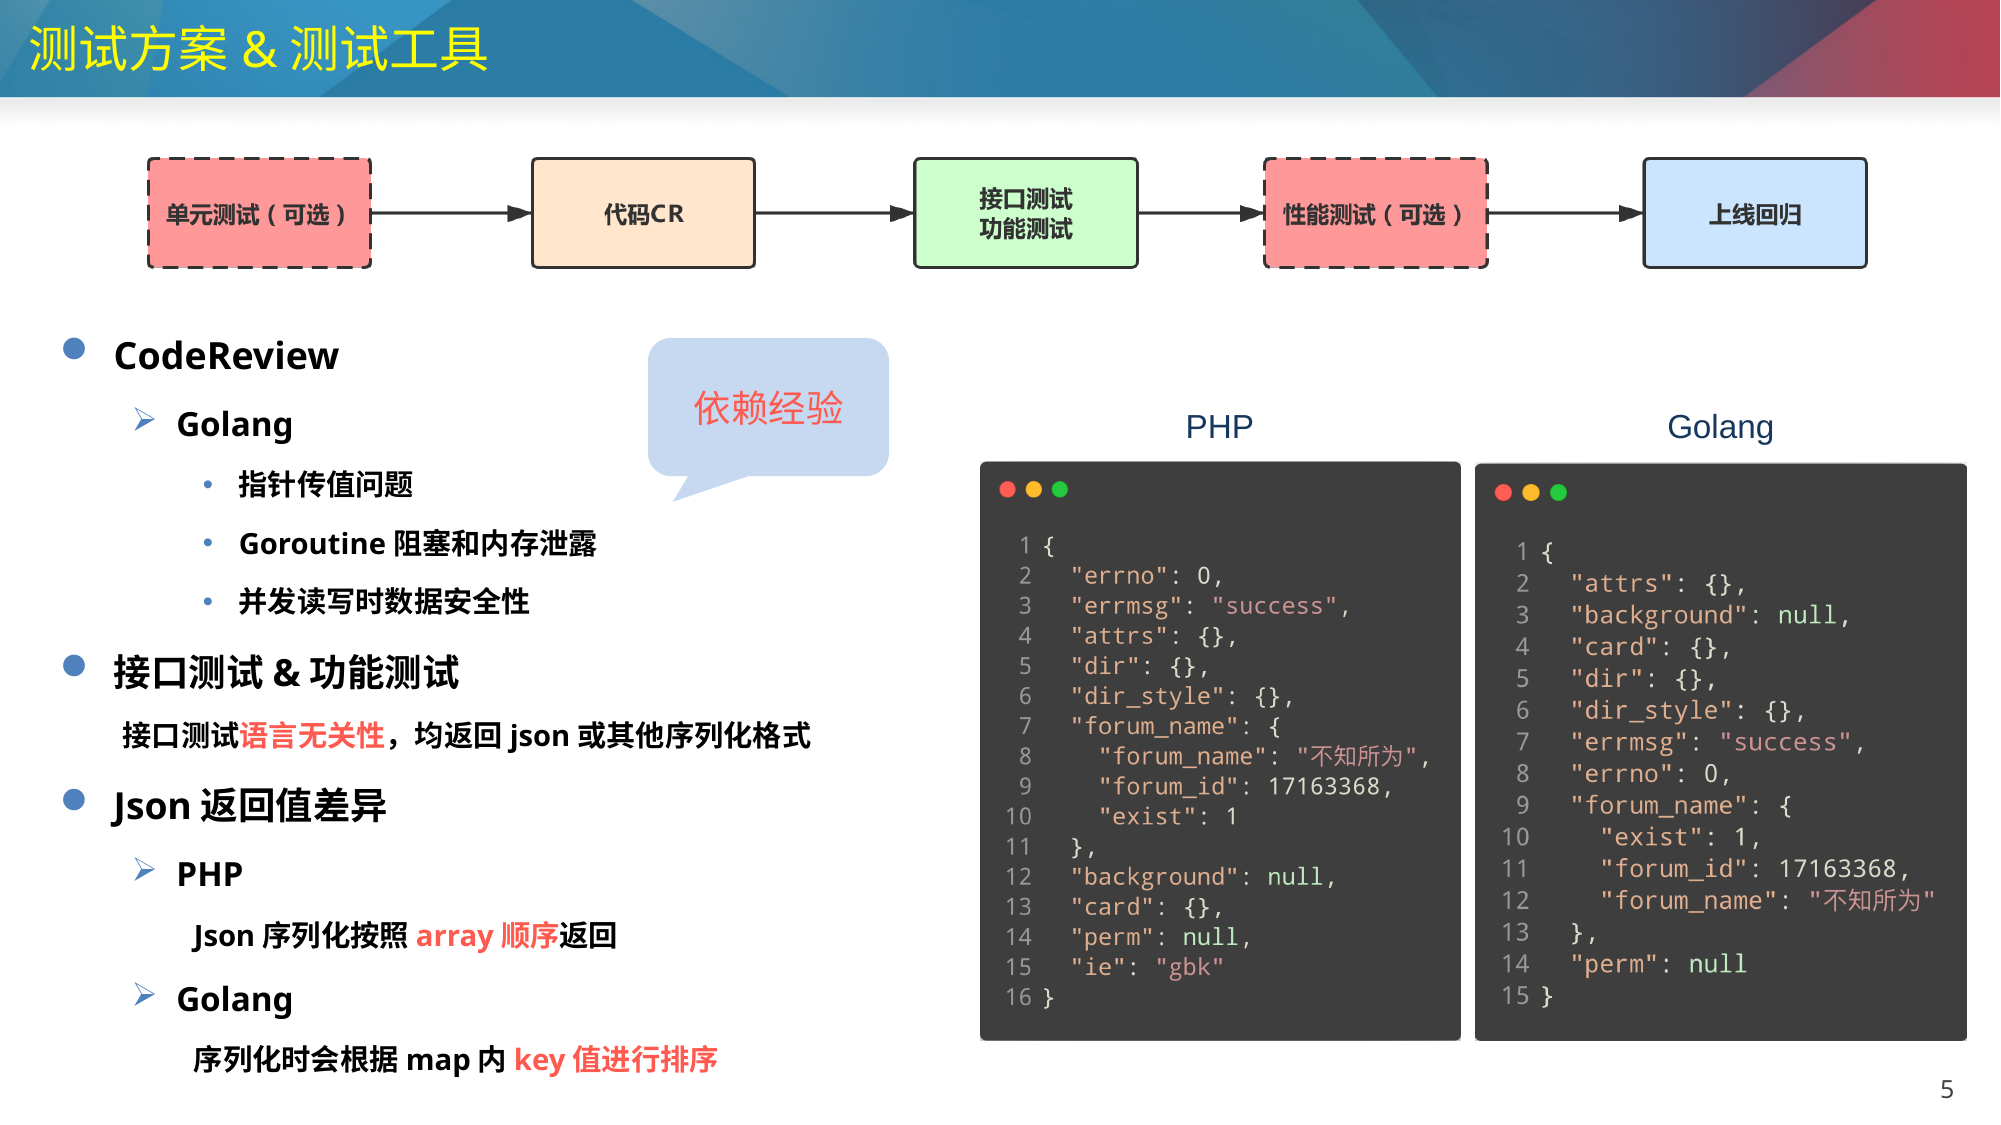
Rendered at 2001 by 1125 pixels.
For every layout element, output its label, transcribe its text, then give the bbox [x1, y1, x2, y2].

text_box CodeReview Golang 指针传值问题 Goroutine阻塞和内存泄露 并发读写时数据安全性 接口测试&功能测试 接口测试语言无关性，均返回json或其他序列化格式 Json返回值差异 PHP Json序列化按照array顺序返回 Golang 序列化时会根据map内key值进行排序 [45, 301, 936, 1125]
text_box 依赖经验 [645, 364, 892, 504]
title 测试方案&测试工具 [13, 3, 1947, 91]
picture [0, 0, 2000, 353]
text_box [979, 397, 1967, 1041]
